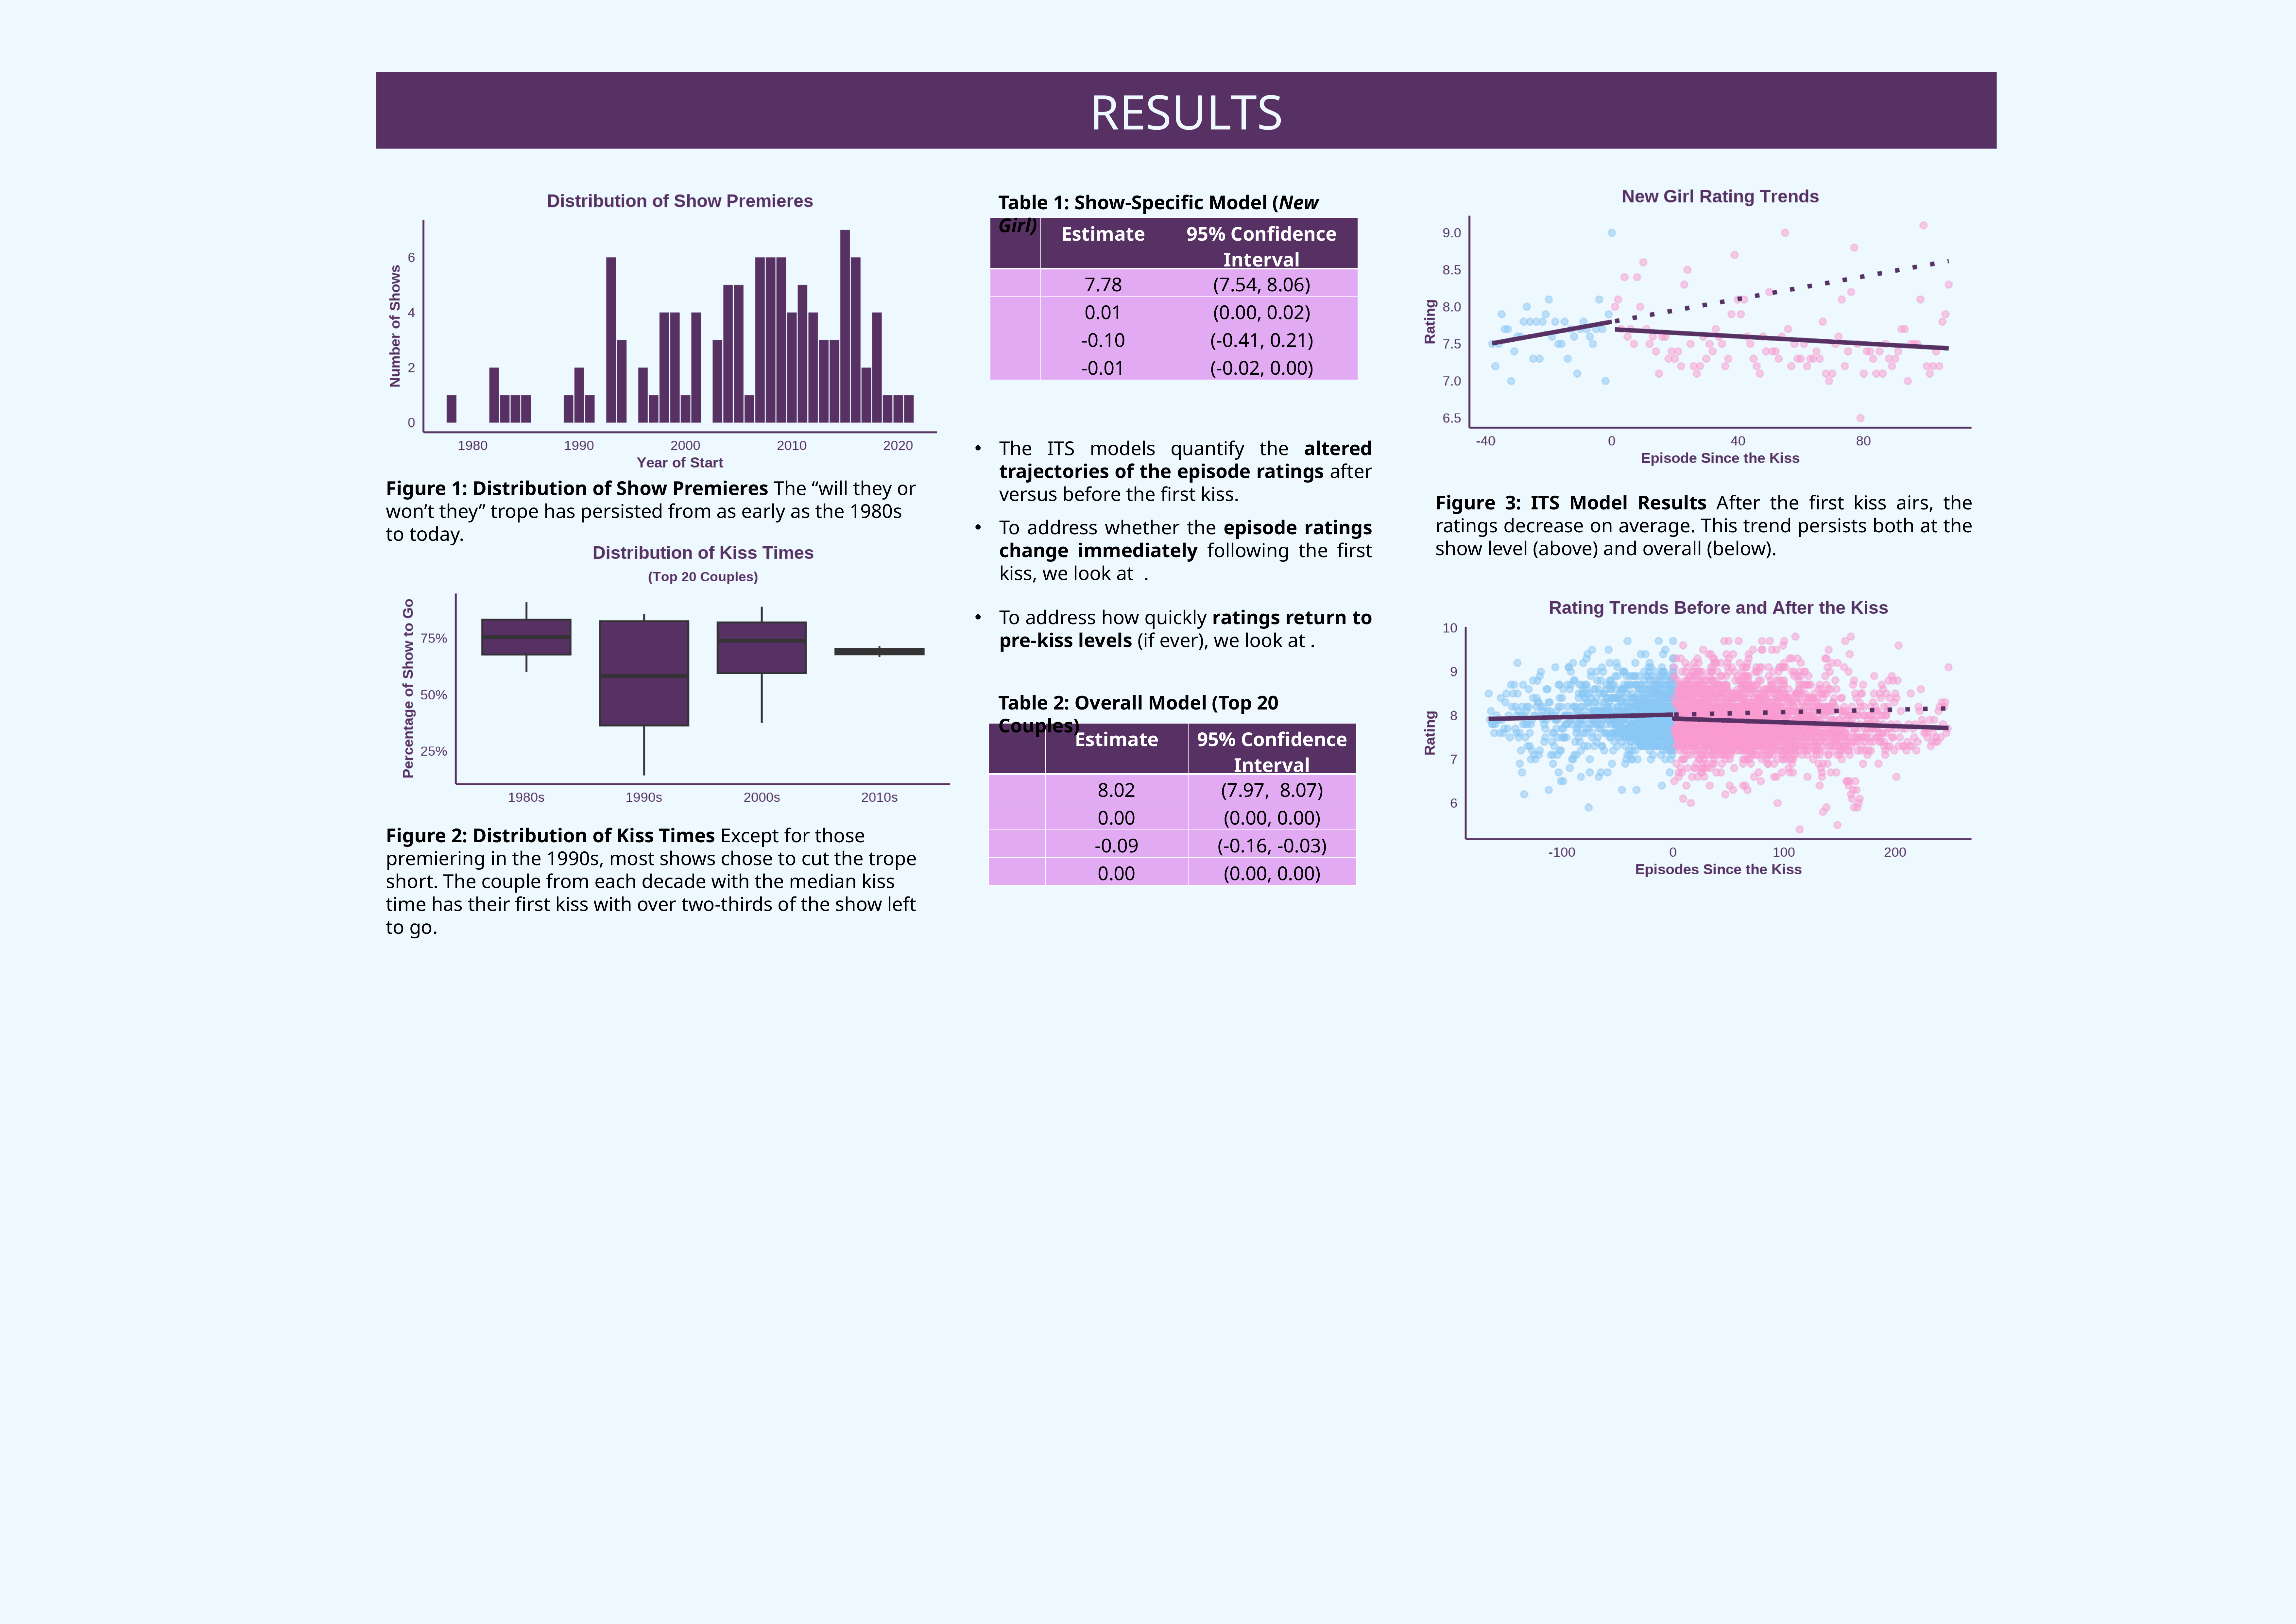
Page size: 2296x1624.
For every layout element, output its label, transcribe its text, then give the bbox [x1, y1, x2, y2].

text_box Figure 1: Distribution of Show Premieres The “will they or won’t they” trope has persisted from as early as the 1980s to today. [376, 461, 934, 560]
text_box Figure 3: ITS Model Results After the first kiss airs, the ratings decrease on average. This trend persists both at the show level (above) and overall (below). [1426, 476, 1983, 574]
picture [1415, 592, 1981, 887]
picture [1415, 181, 1981, 475]
text_box RESULTS [376, 72, 1997, 149]
text_box Figure 2: Distribution of Kiss Times Except for those premiering in the 1990s, most shows chose to cut the trope short. The couple from each decade with the median kiss time has their first kiss with over two-thirds of the show left to go. [376, 809, 934, 952]
picture [393, 537, 960, 832]
text_box Table 2: Overall Model (Top 20 Couples) [988, 676, 1357, 751]
picture [380, 185, 947, 480]
text_box Table 1: Show-Specific Model (New Girl) [988, 176, 1357, 251]
